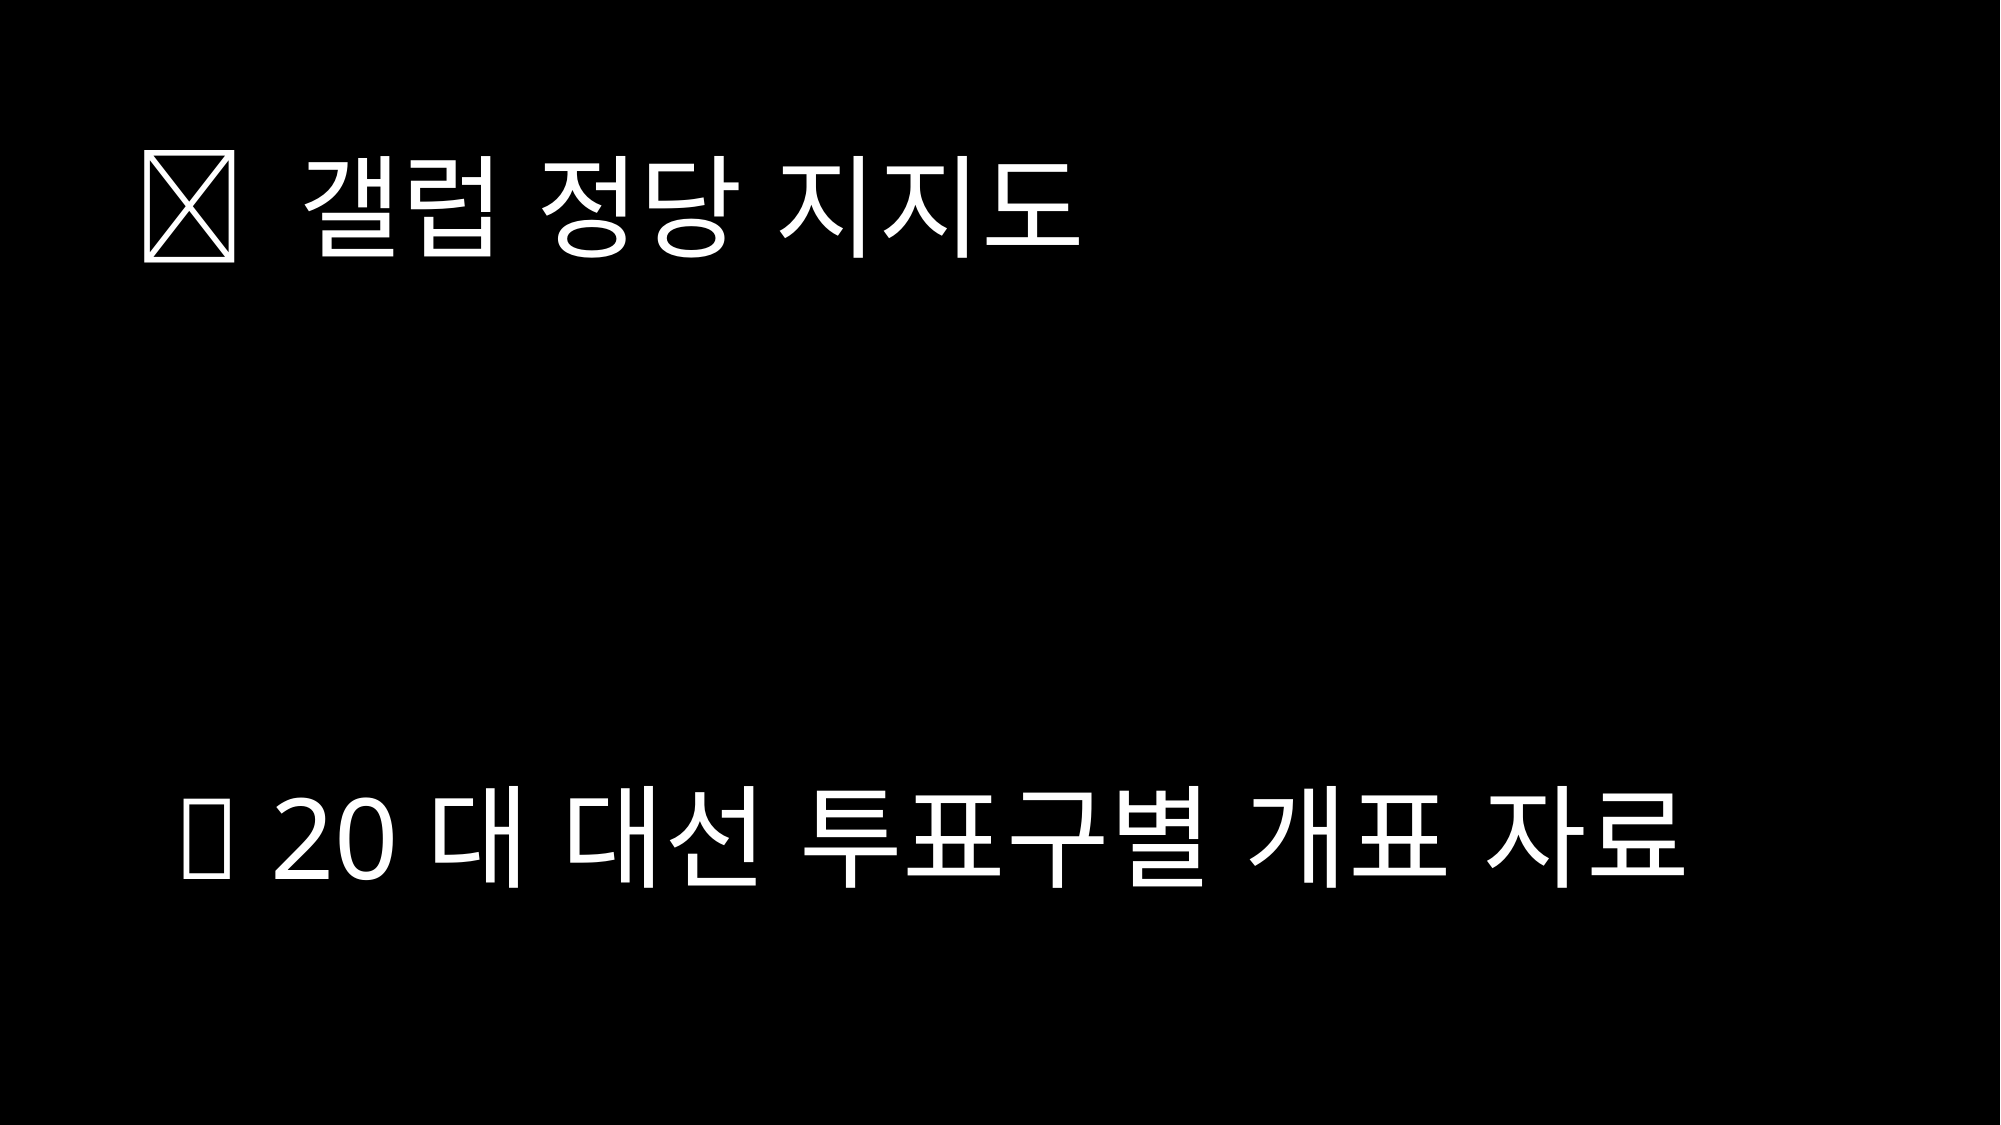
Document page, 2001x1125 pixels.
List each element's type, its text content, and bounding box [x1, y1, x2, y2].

text_box  갤럽 정당 지지도 [118, 129, 1101, 280]
text_box  20대 대선 투표구별 개표 자료 [159, 760, 1706, 910]
